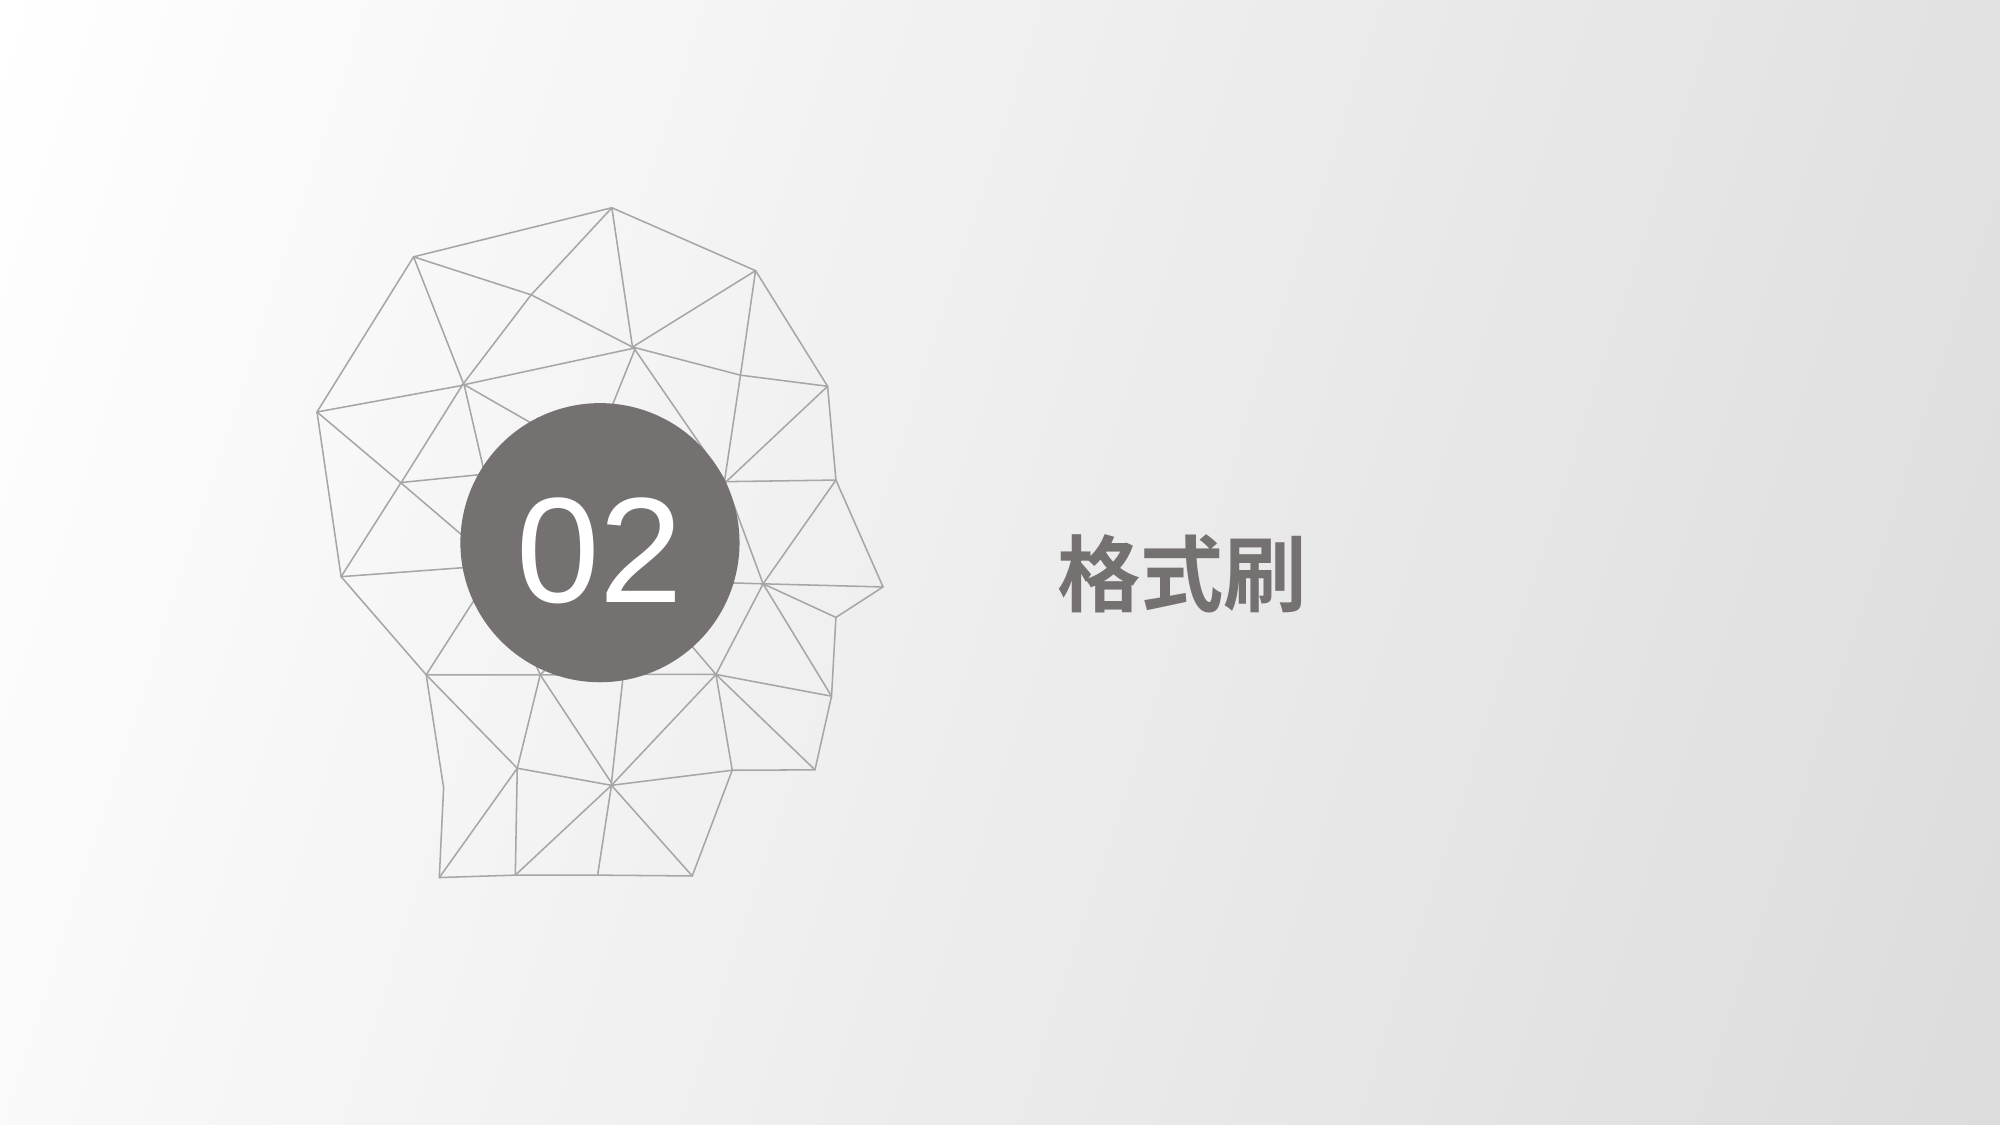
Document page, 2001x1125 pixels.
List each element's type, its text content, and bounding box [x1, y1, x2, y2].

text_box [317, 207, 884, 878]
text_box 02 [459, 402, 741, 684]
text_box 格式刷 [1042, 514, 1658, 630]
